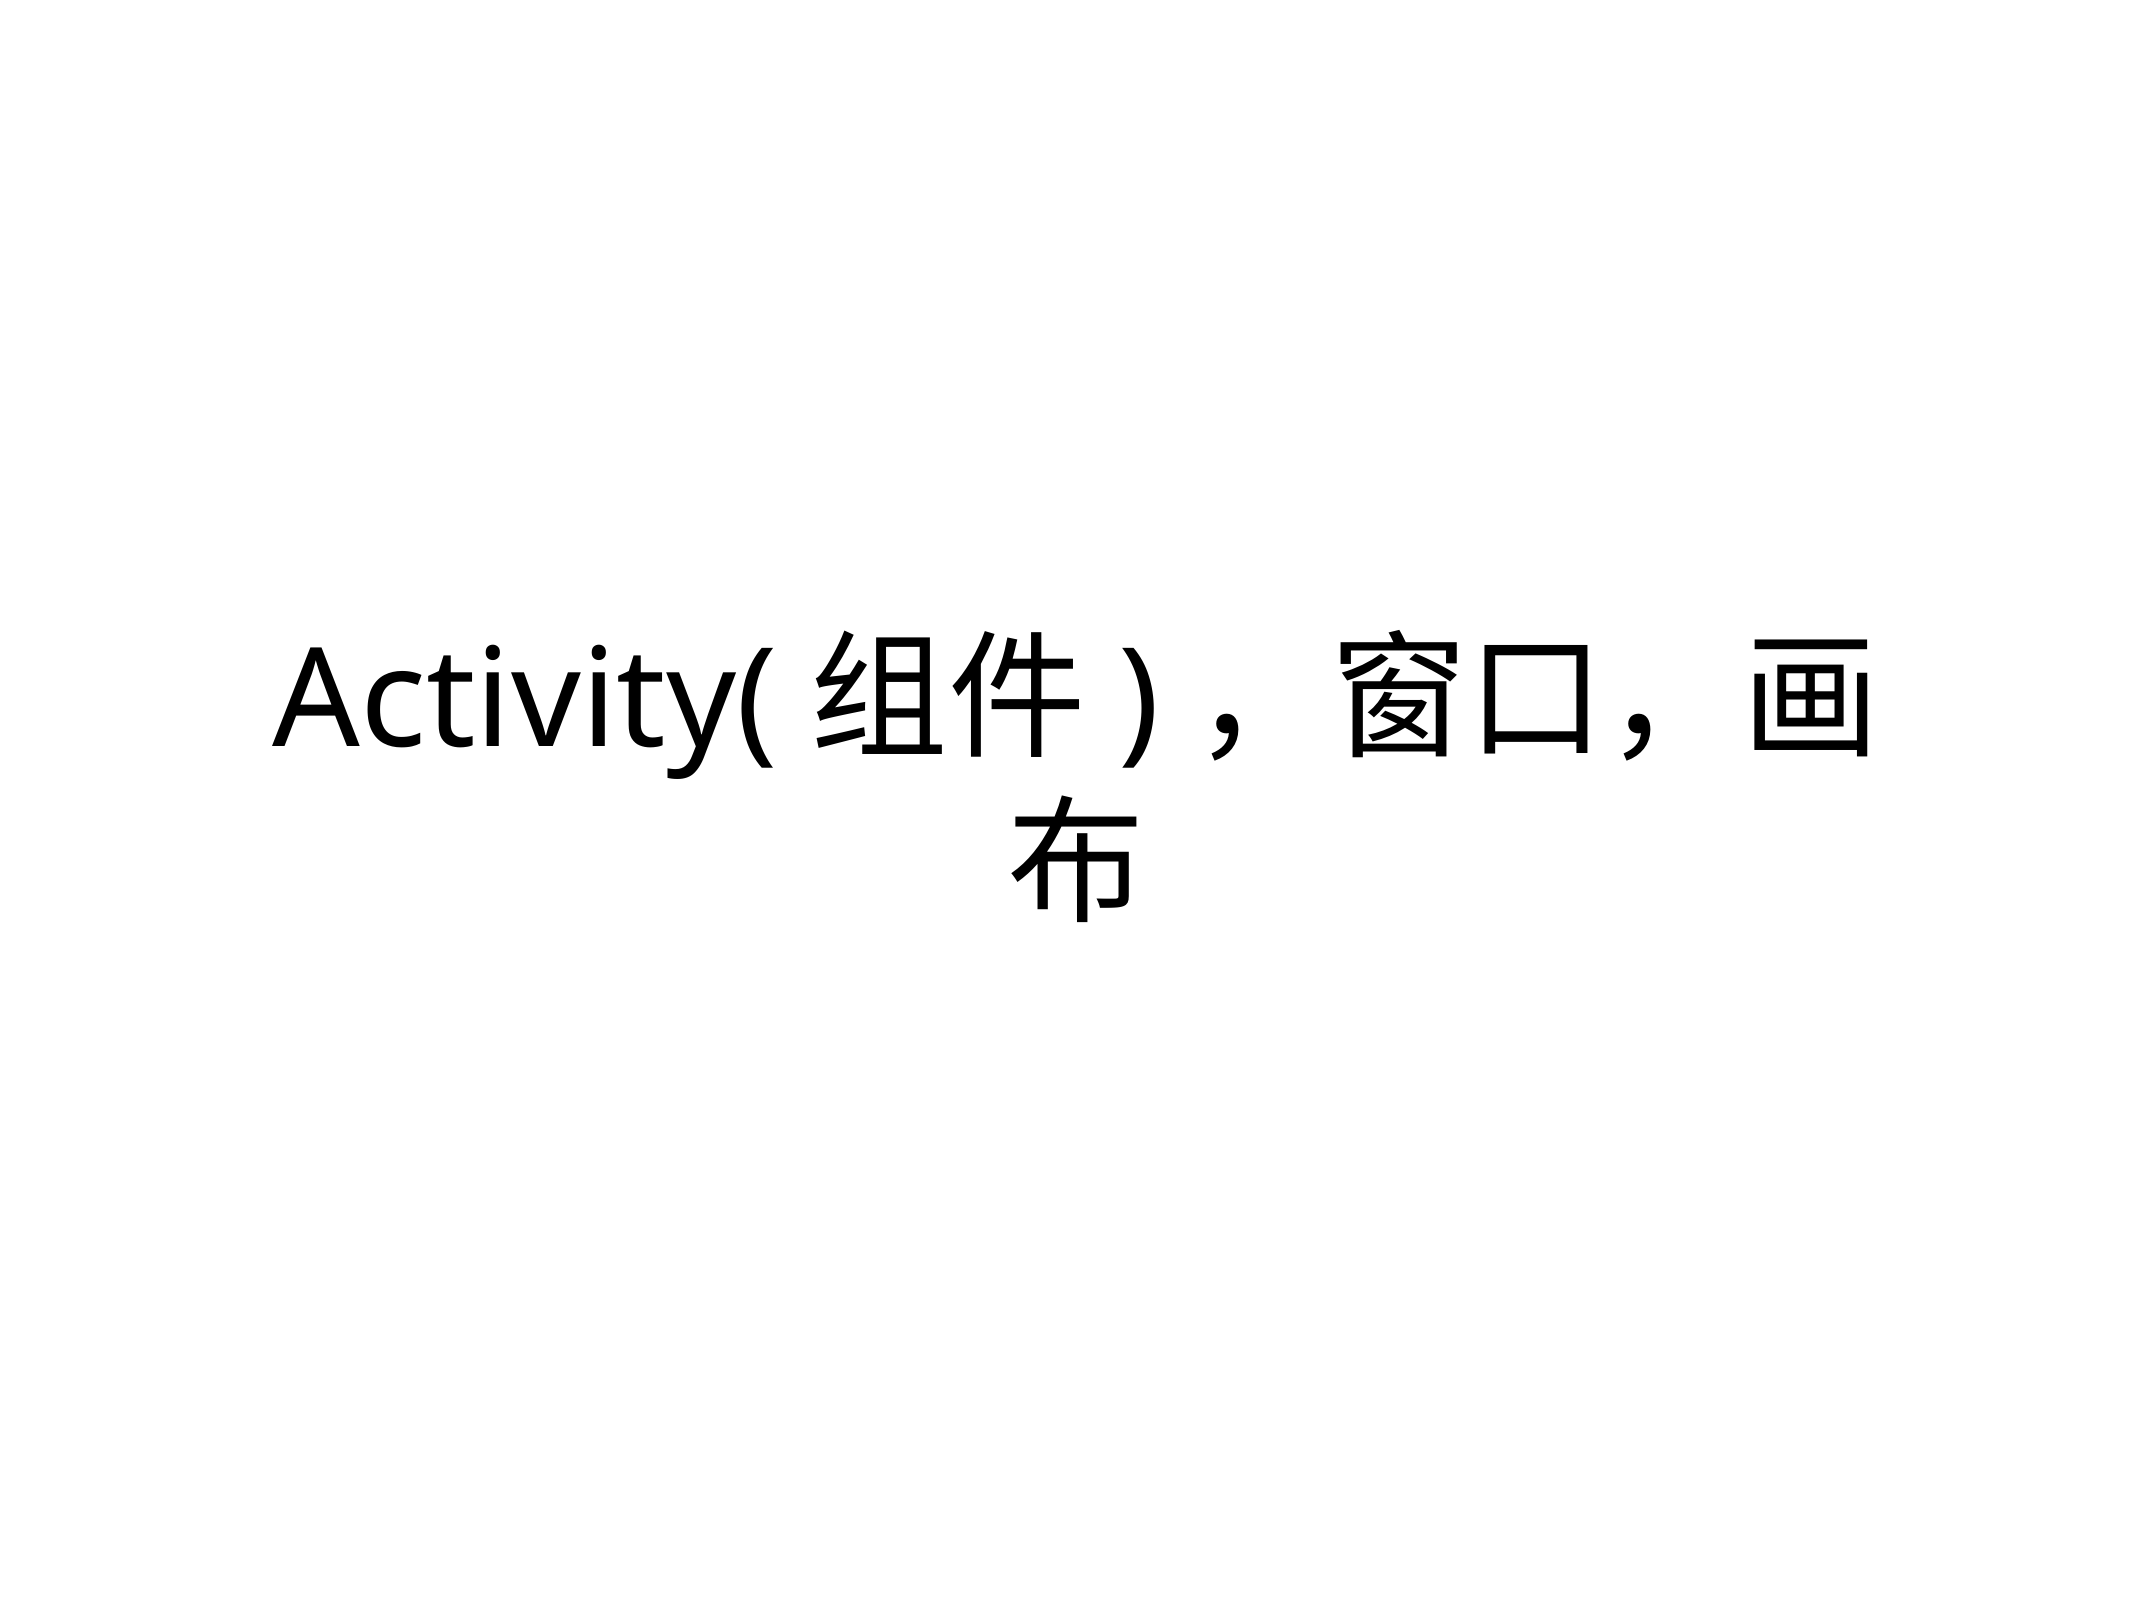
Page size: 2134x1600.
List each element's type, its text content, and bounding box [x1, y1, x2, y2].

title Activity(组件)，窗口，画布 [207, 528, 1946, 1019]
